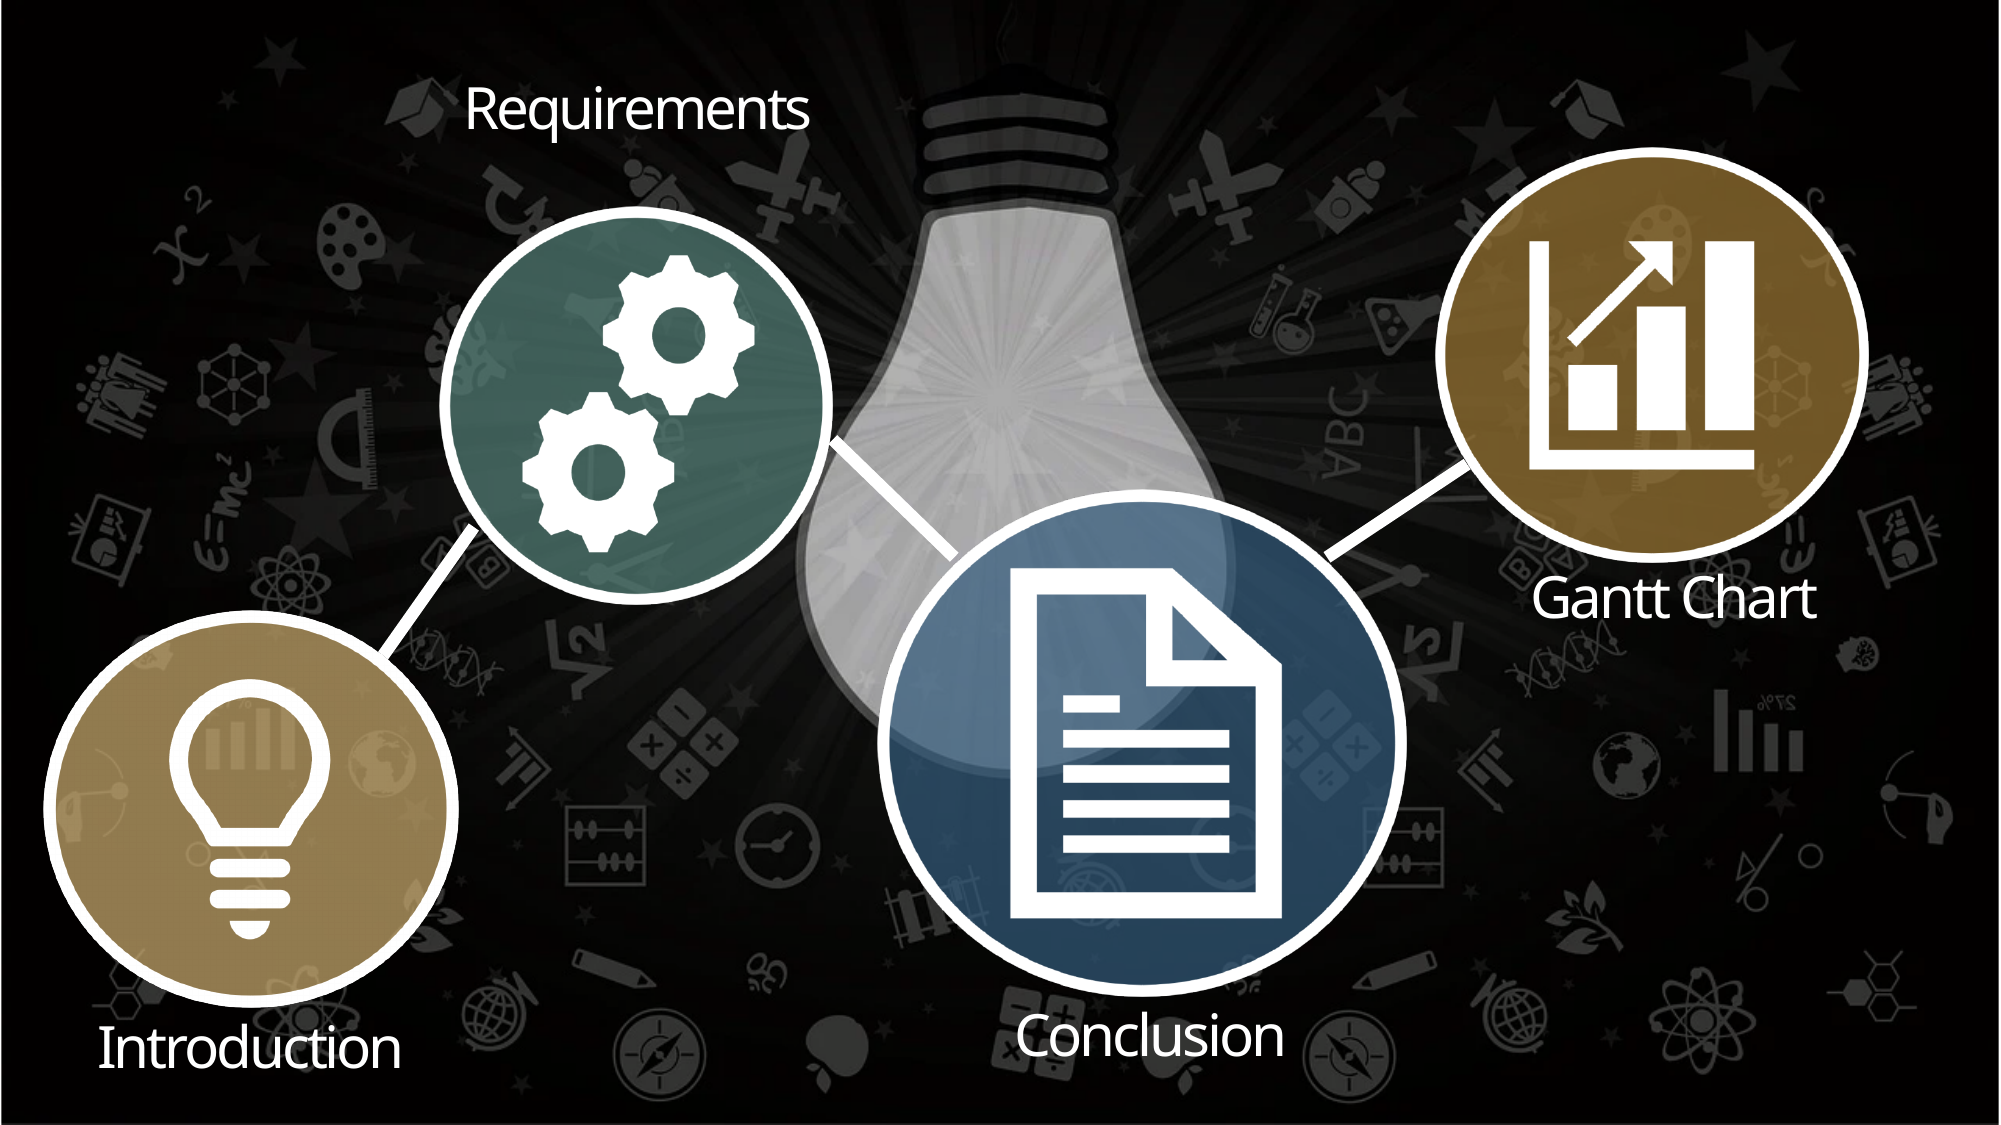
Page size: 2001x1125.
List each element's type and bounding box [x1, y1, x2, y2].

text_box [832, 439, 955, 558]
text_box [376, 526, 474, 665]
text_box [1326, 464, 1468, 558]
picture [1, 0, 1999, 1125]
